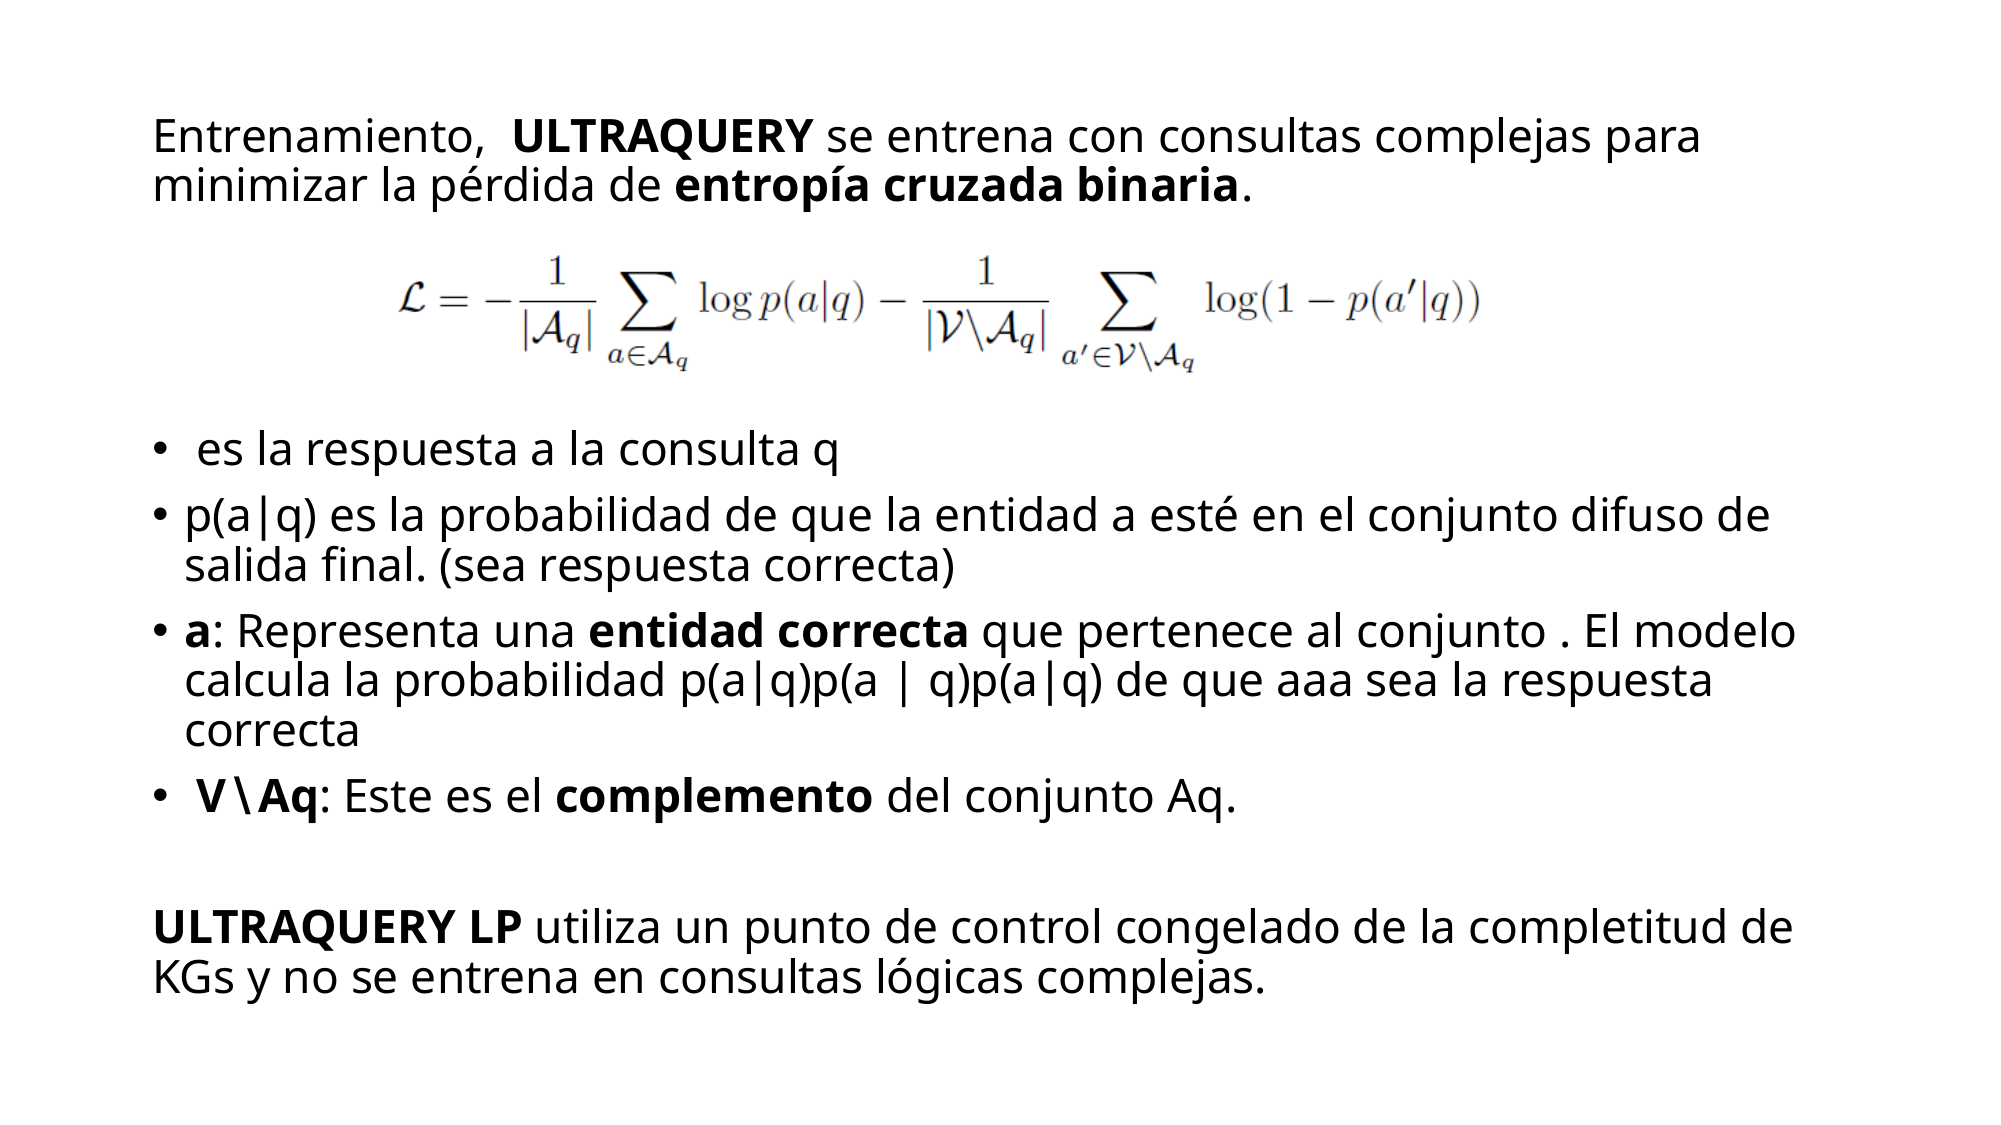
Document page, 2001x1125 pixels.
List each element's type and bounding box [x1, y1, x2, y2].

picture [365, 227, 1518, 403]
